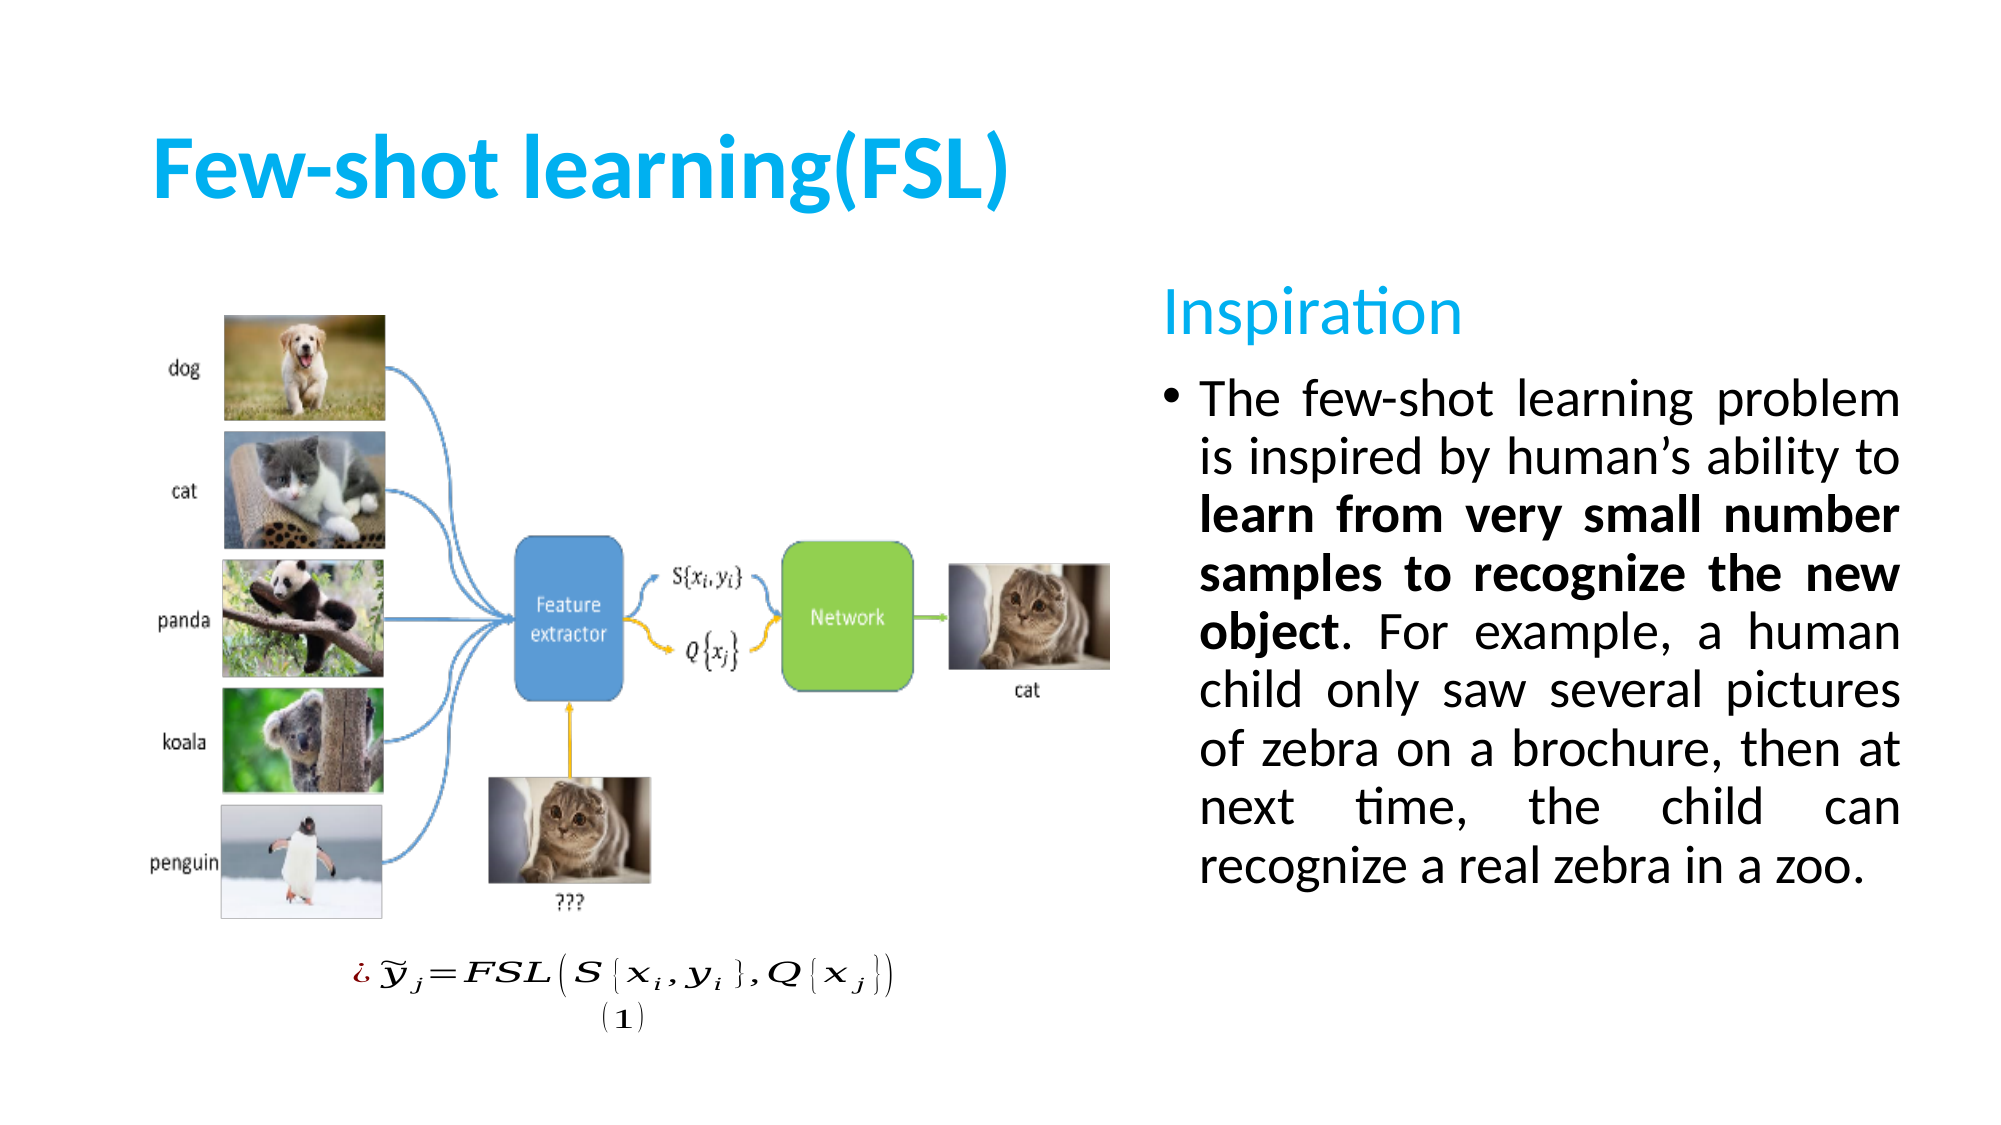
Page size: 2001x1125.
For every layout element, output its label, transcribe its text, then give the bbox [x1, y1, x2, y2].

title Few-shot learning(FSL) [137, 59, 1863, 278]
picture [137, 315, 1110, 932]
list Inspiration The few-shot learning problem is inspired by human’s ability to learn from very small number samples to recognize the new object. For example, a human child only saw several pictures of zebra on a brochure, then at next time, the child can recognize a real zebra in a zoo. [1147, 267, 1917, 981]
